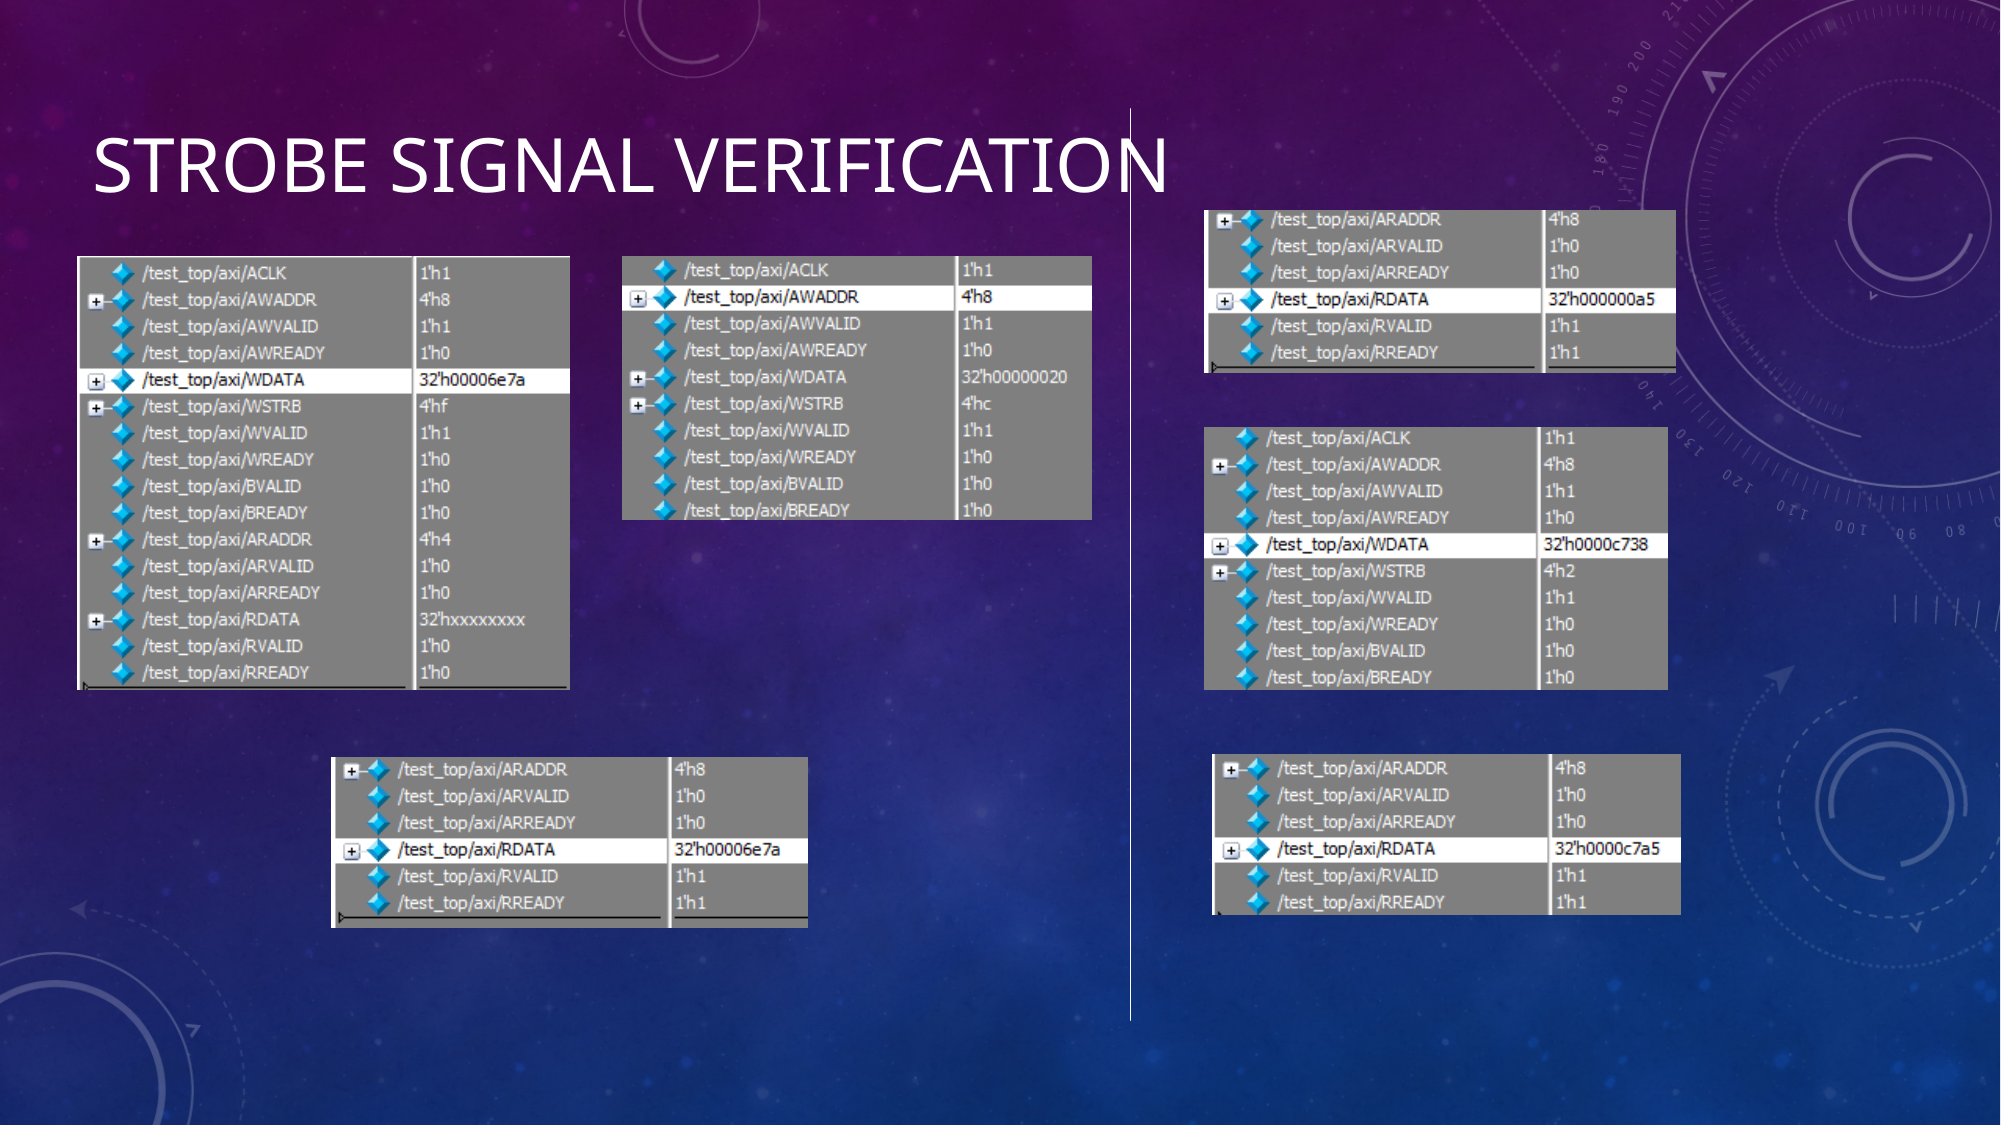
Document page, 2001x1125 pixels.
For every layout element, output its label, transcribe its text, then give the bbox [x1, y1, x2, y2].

title StrOBE SIGNAL VERIFICATION [77, 43, 1740, 283]
picture [0, 0, 2001, 1125]
